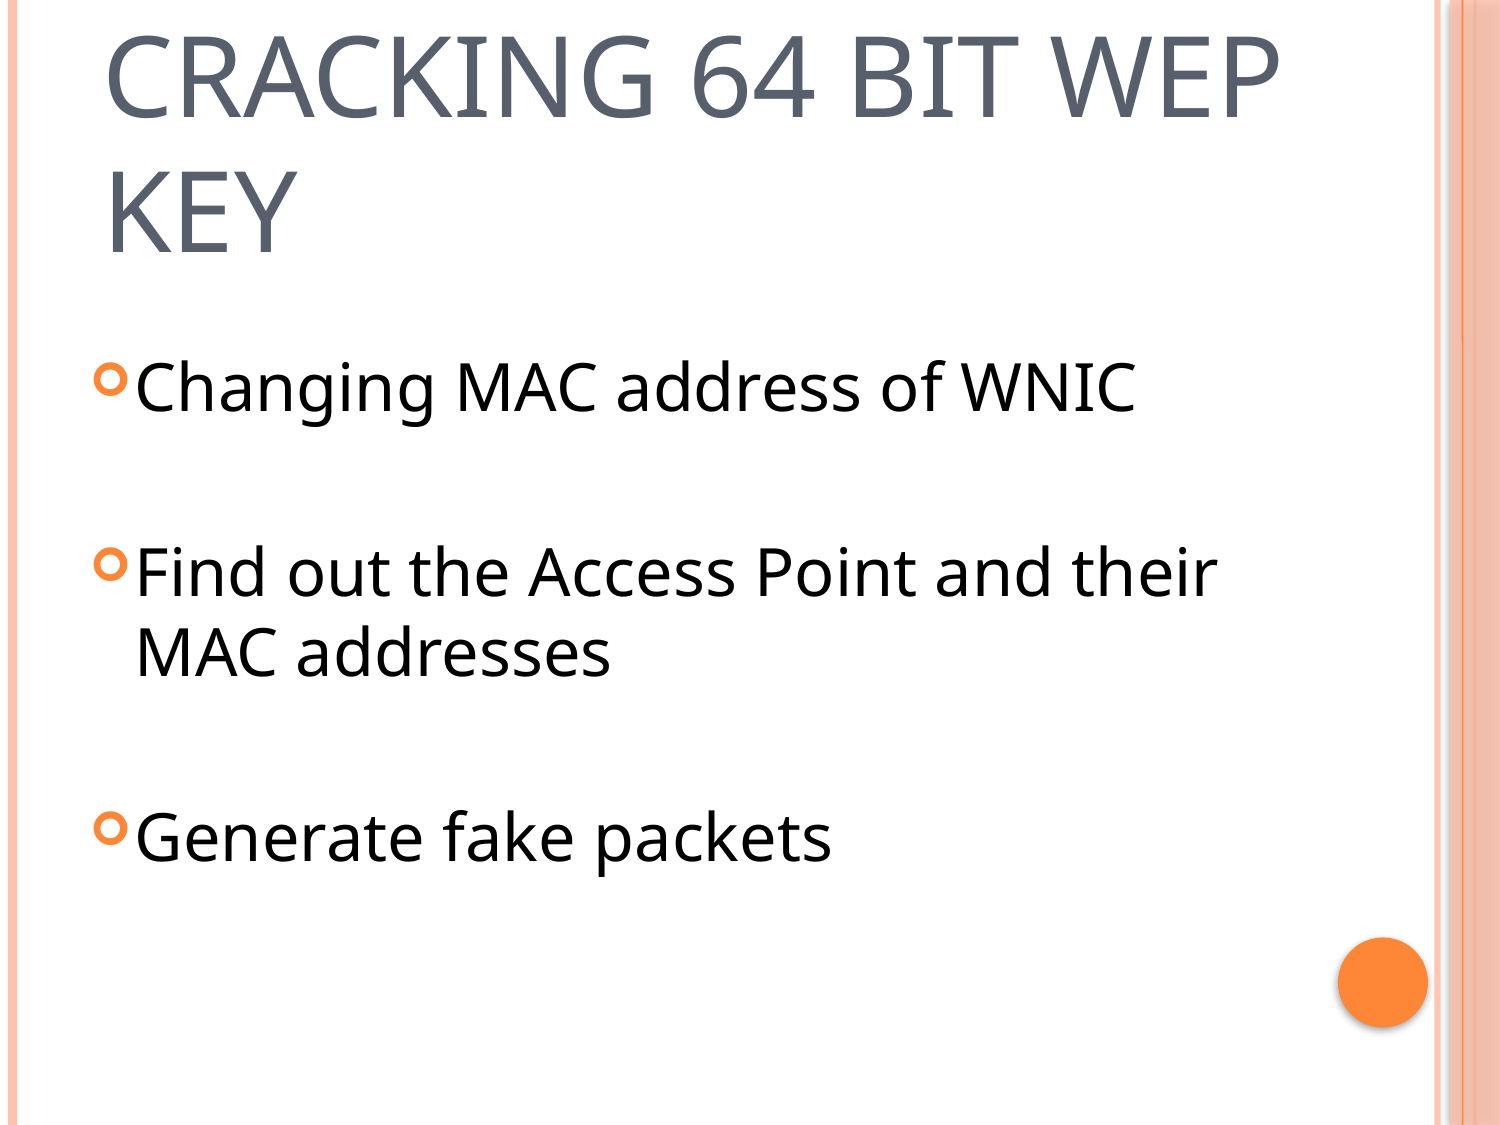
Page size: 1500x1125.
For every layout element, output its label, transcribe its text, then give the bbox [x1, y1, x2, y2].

list Changing MAC address of WNIC Find out the Access Point and their MAC addresses Generate fake packets [75, 337, 1300, 1062]
title CRACKING 64 BIT WEP KEY [87, 50, 1313, 283]
